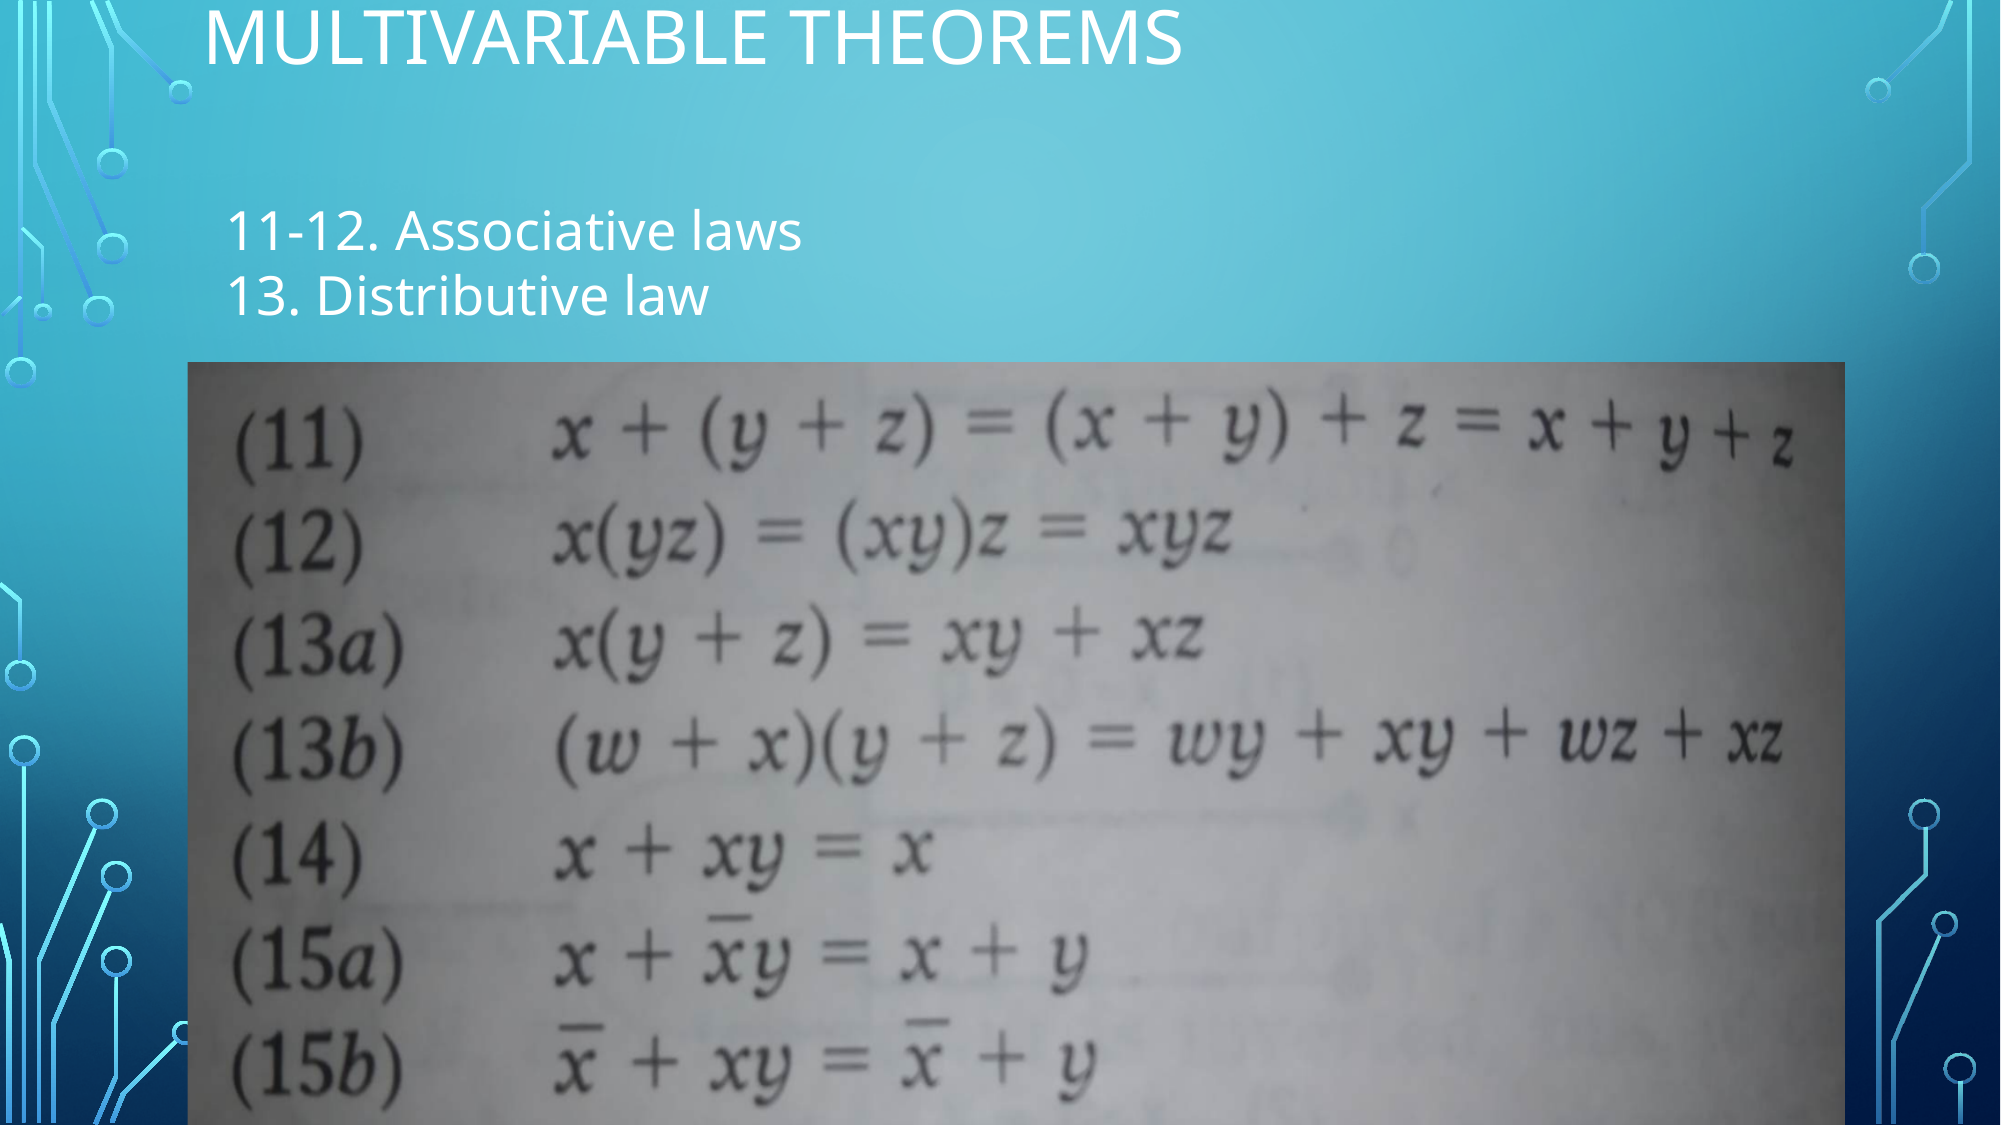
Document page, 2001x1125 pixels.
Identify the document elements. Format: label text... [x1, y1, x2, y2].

text_box 11-12. Associative laws 13. Distributive law [210, 188, 1439, 334]
picture [187, 362, 1846, 1125]
title multivariable theorems [187, 0, 1813, 162]
